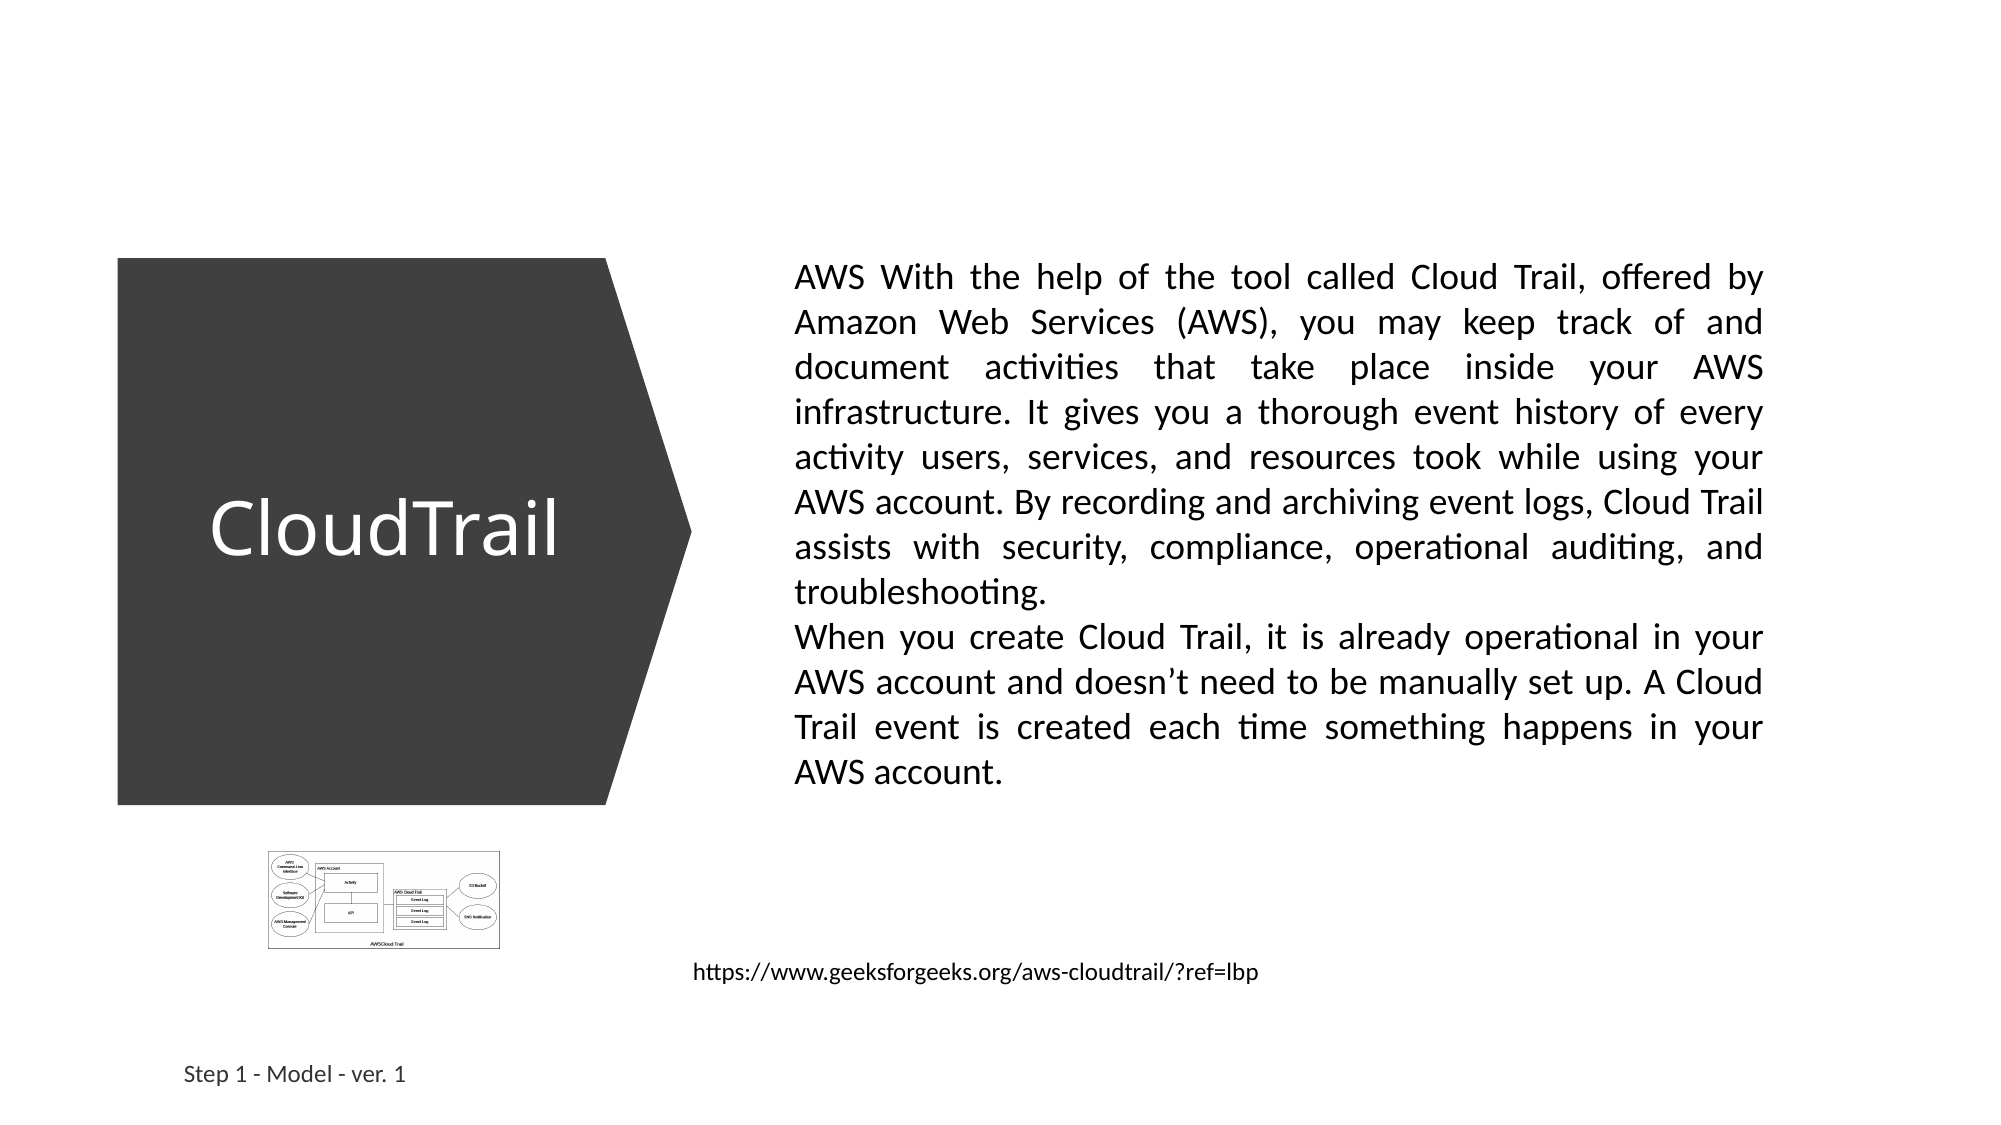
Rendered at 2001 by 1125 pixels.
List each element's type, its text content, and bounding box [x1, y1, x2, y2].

title CloudTrail [168, 322, 601, 741]
picture [268, 851, 500, 949]
footer Step 1 - Model - ver. 1 [168, 1042, 1188, 1103]
text_box [116, 257, 693, 807]
text_box AWS With the help of the tool called Cloud Trail, offered by Amazon Web Services (AWS), you may keep track of and document activities that take place inside your AWS infrastructure. It gives you a thorough event history of every activity users, services, and resources took while using your AWS account. By recording and archiving event logs, Cloud Trail assists with security, compliance, operational auditing, and troubleshooting. When you create Cloud Trail, it is already operational in your AWS account and doesn’t need to be manually set up. A Cloud Trail event is created each time something happens in your AWS account. [779, 244, 1780, 800]
text_box https://www.geeksforgeeks.org/aws-cloudtrail/?ref=lbp [678, 948, 1679, 993]
